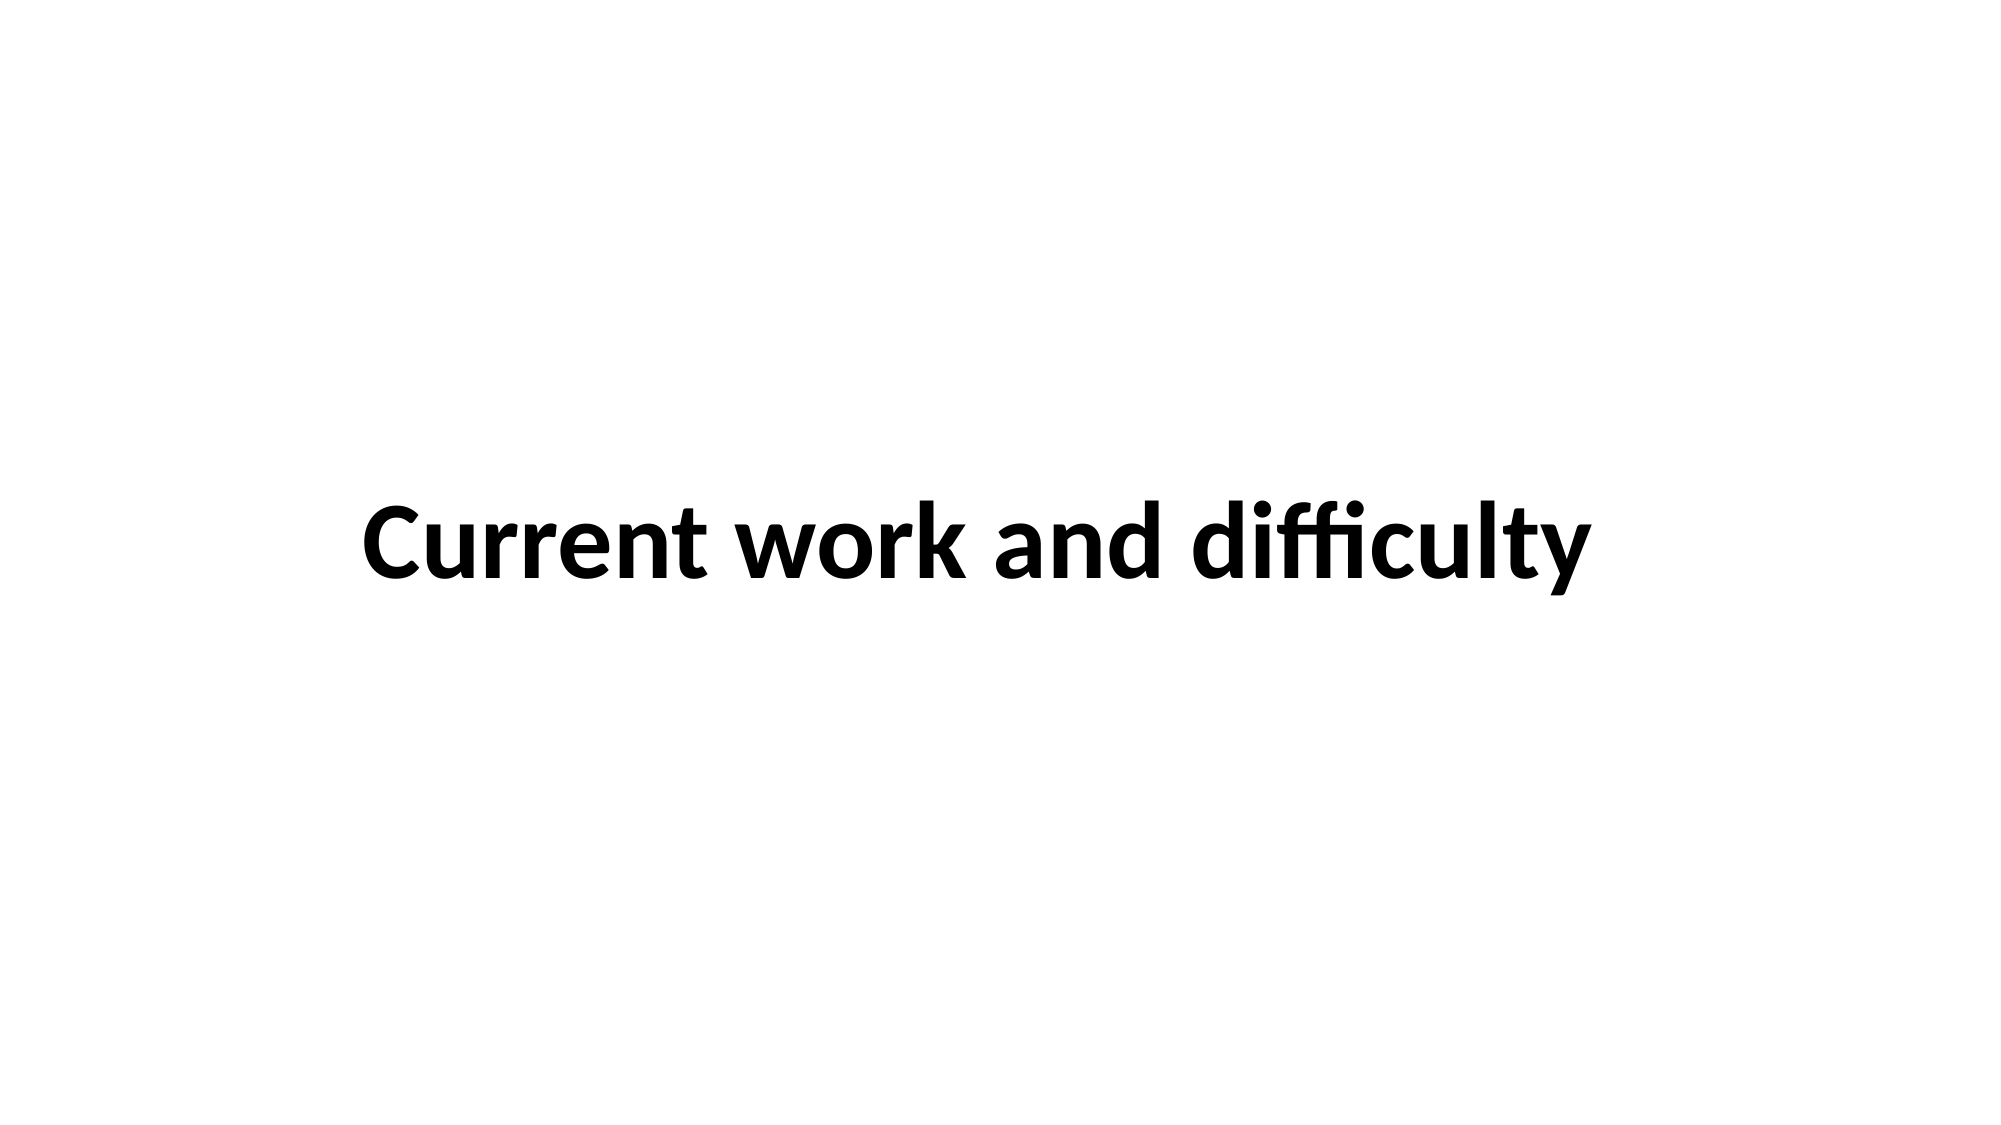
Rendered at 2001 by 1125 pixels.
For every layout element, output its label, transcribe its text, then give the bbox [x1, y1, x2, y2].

title Current work and difficulty [354, 433, 2000, 653]
